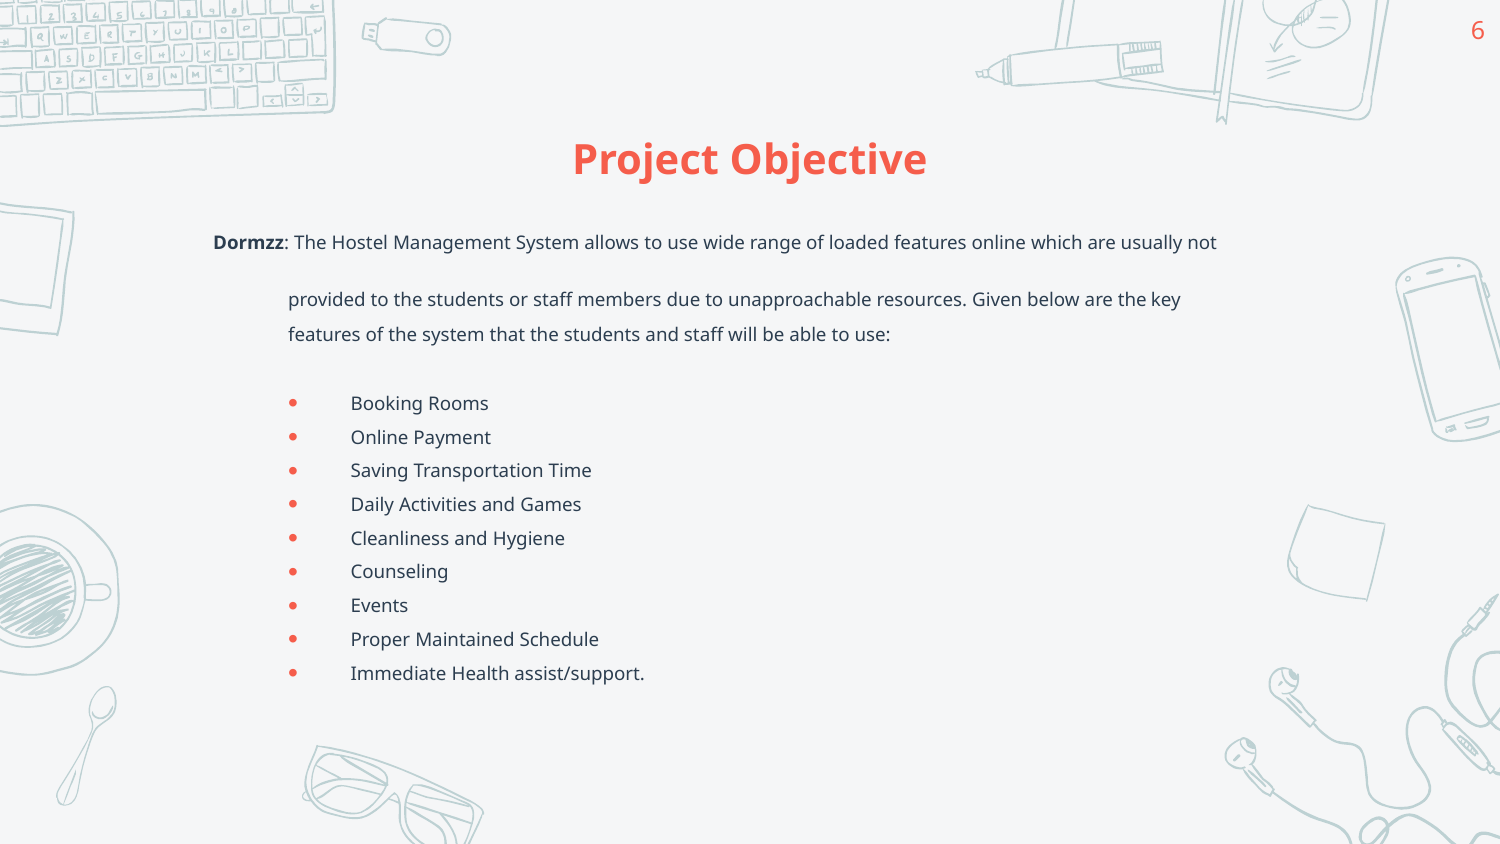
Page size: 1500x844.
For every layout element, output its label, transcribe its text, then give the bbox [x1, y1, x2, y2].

title Project Objective [185, 102, 1315, 198]
slide_number 6 [1435, 0, 1500, 53]
list Dormzz: The Hostel Management System allows to use wide range of loaded features online which are usually not provided to the students or staff members due to unapproachable resources. Given below are the key features of the system that the students and staff will be able to use: Booking Rooms Online Payment Saving Transportation Time Daily Activities and Games Cleanliness and Hygiene Counseling Events Proper Maintained Schedule Immediate Health assist/support. [185, 215, 1315, 790]
